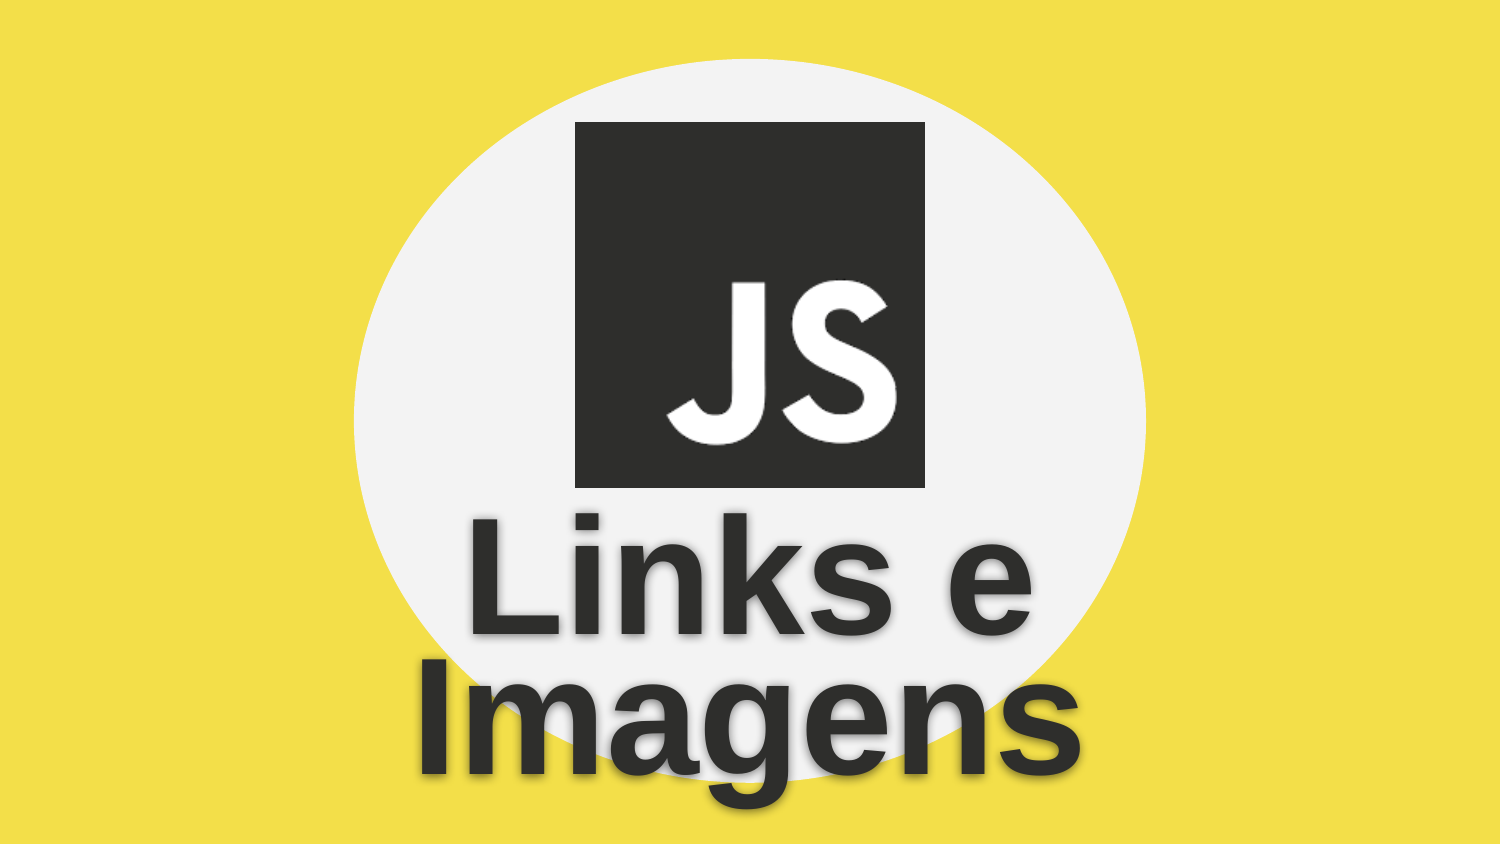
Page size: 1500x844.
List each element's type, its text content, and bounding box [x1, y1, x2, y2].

text_box [472, 679, 1028, 783]
text_box Links e Imagens [128, 507, 1372, 668]
text_box [353, 58, 1147, 502]
picture [575, 122, 925, 489]
